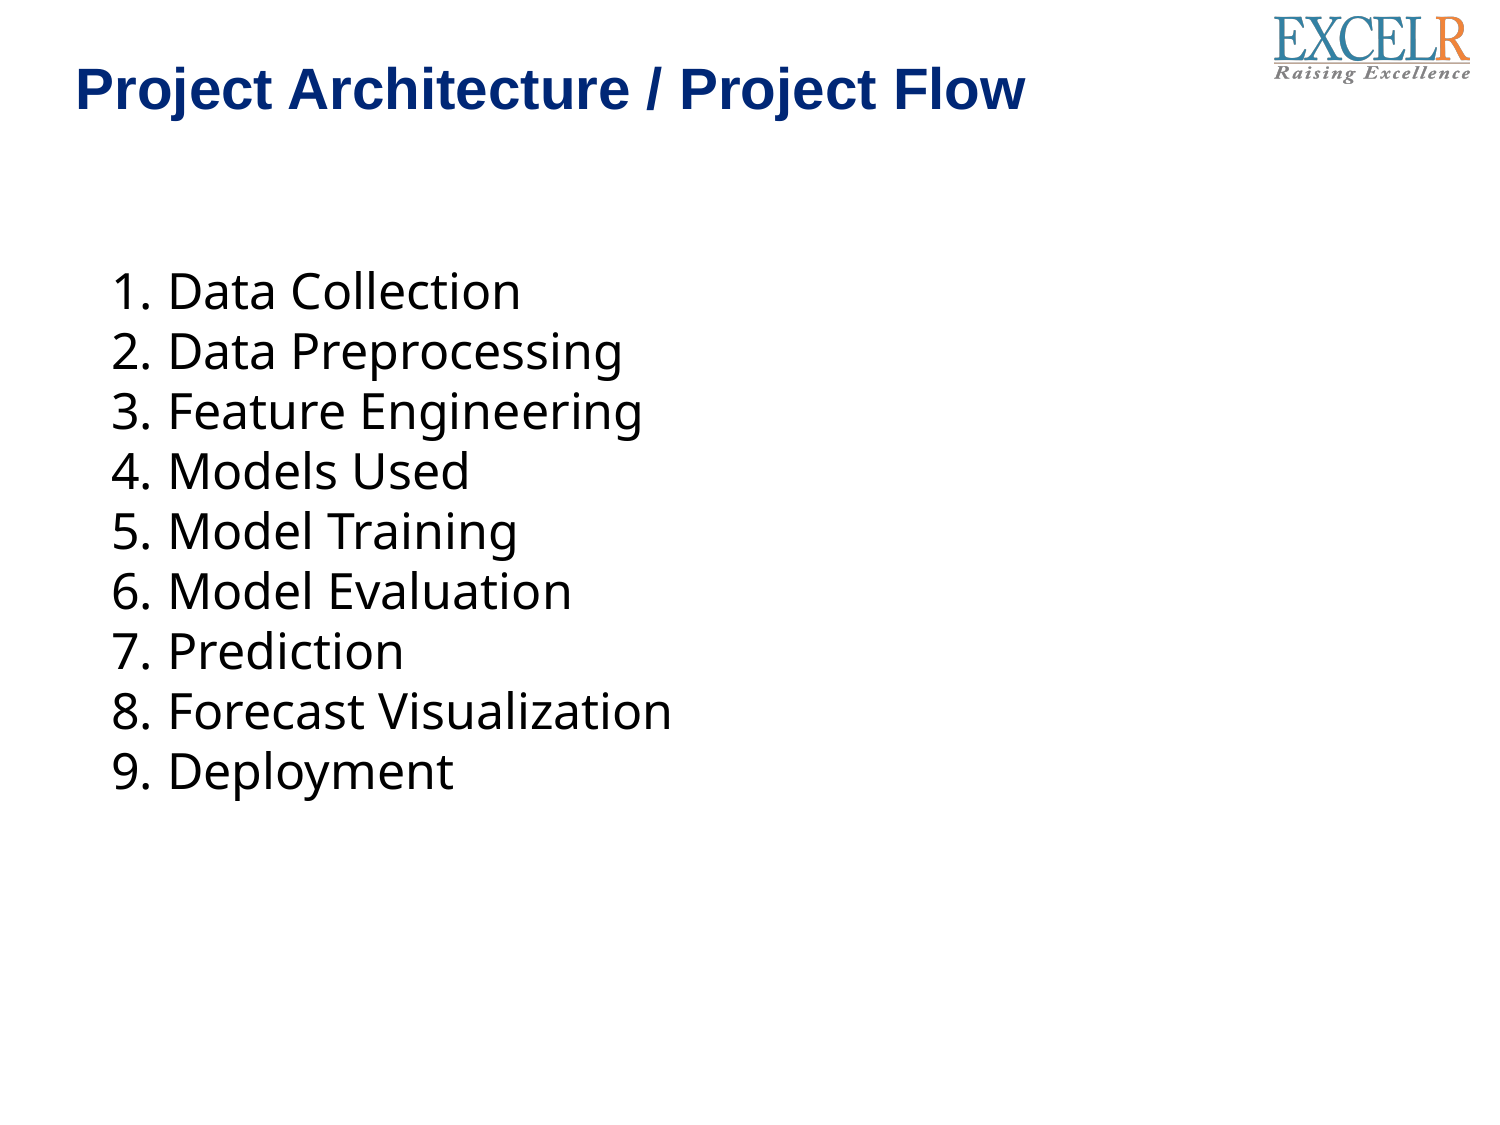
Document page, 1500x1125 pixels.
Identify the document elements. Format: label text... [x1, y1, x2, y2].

text_box Data Collection Data Preprocessing Feature Engineering Models Used Model Training Model Evaluation Prediction Forecast Visualization Deployment [95, 252, 910, 807]
picture [1274, 16, 1470, 85]
text_box Project Architecture / Project Flow [60, 43, 1068, 129]
